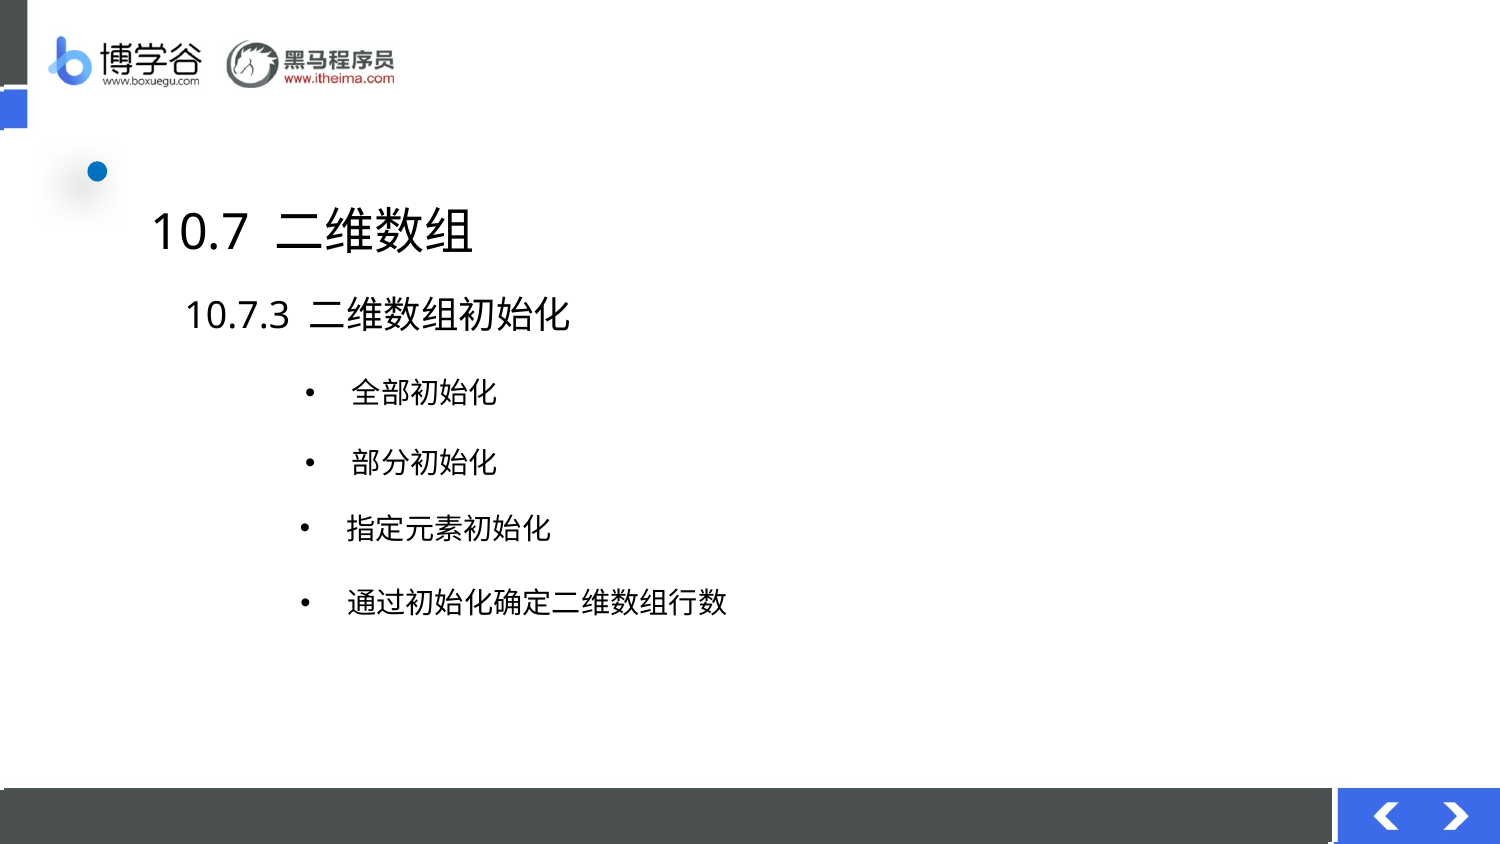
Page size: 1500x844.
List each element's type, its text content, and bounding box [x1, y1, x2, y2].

text_box 指定元素初始化 [285, 502, 567, 553]
title 10.7 二维数组 [135, 173, 680, 268]
text_box 10.7.3 二维数组初始化 [169, 283, 587, 344]
text_box 部分初始化 [290, 437, 514, 488]
text_box [85, 159, 110, 184]
text_box 全部初始化 [290, 367, 514, 418]
picture [0, 0, 1500, 844]
text_box 通过初始化确定二维数组行数 [285, 577, 743, 627]
